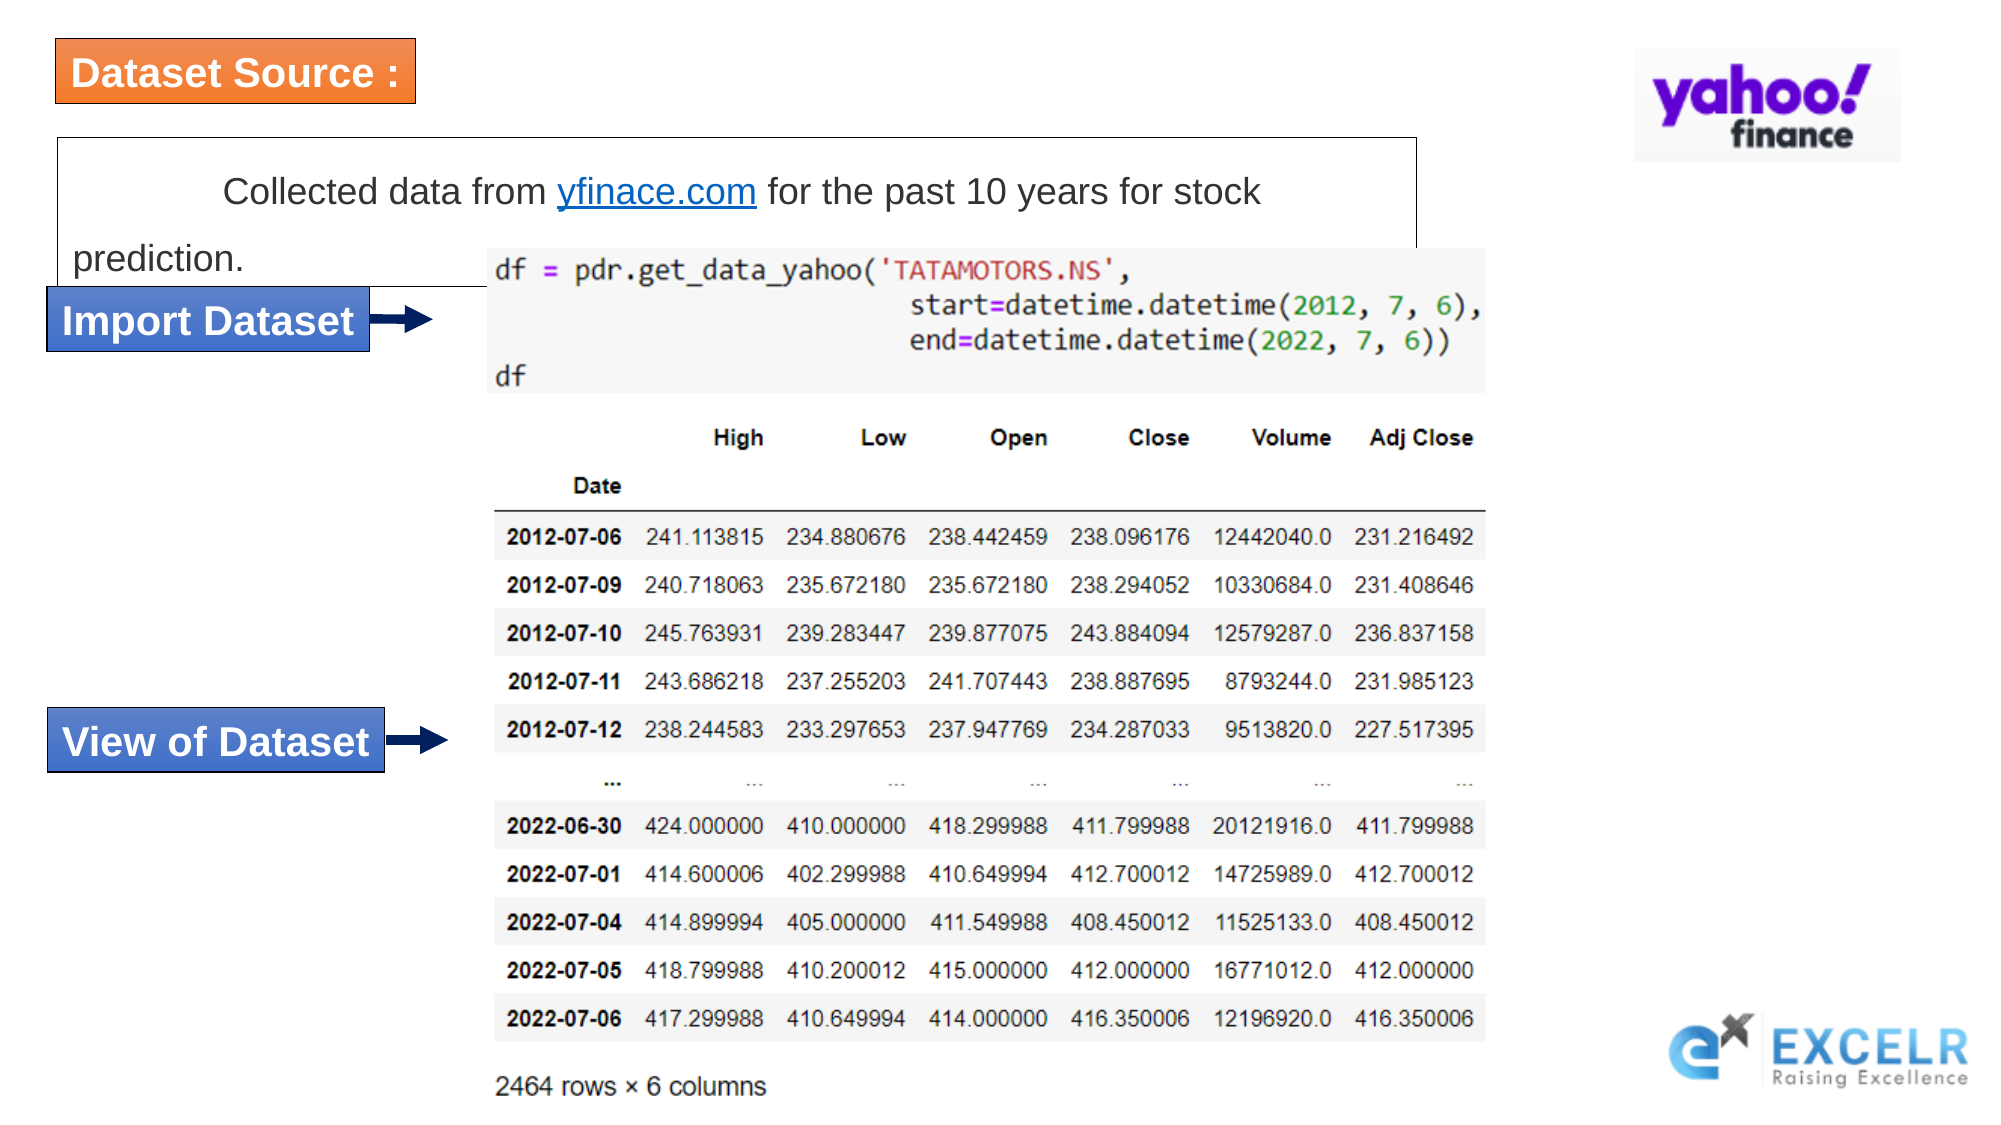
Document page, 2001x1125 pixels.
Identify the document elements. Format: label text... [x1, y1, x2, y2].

picture [1634, 979, 2000, 1125]
text_box View of Dataset [47, 707, 385, 773]
picture [486, 407, 1504, 1108]
picture [487, 248, 1485, 393]
text_box Collected data from yfinace.com for the past 10 years for stock prediction. [57, 137, 1417, 287]
text_box Import Dataset [46, 286, 370, 352]
text_box Dataset Source : [55, 38, 416, 104]
picture [1634, 47, 1901, 162]
